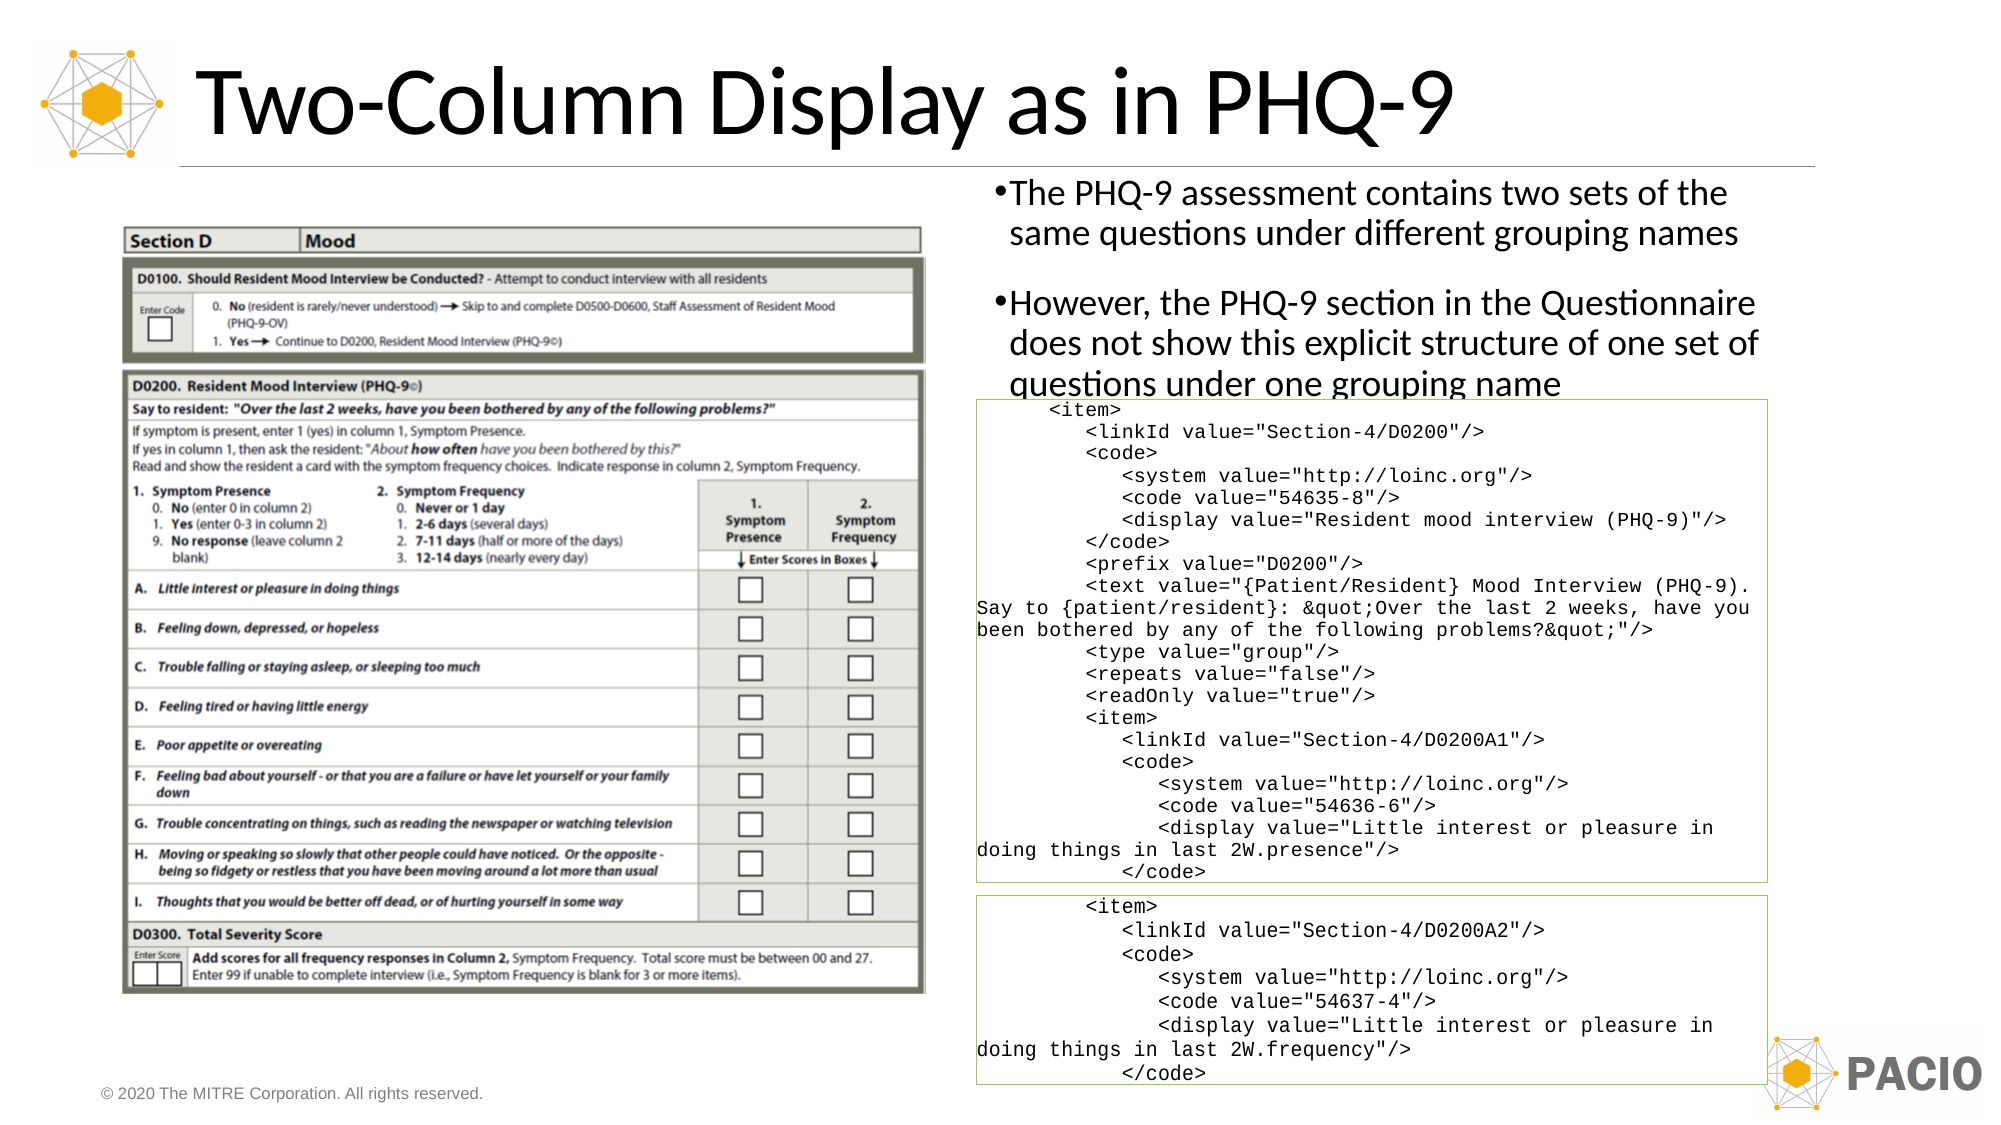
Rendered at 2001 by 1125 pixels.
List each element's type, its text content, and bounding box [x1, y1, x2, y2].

title Two-Column Display as in PHQ-9 [180, 47, 1830, 163]
text_box The PHQ-9 assessment contains two sets of the same questions under different grouping names However, the PHQ-9 section in the Questionnaire does not show this explicit structure of one set of questions under one grouping name [994, 165, 1809, 415]
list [122, 224, 926, 994]
picture [976, 399, 1769, 884]
picture [27, 39, 180, 170]
picture [976, 894, 1987, 1124]
